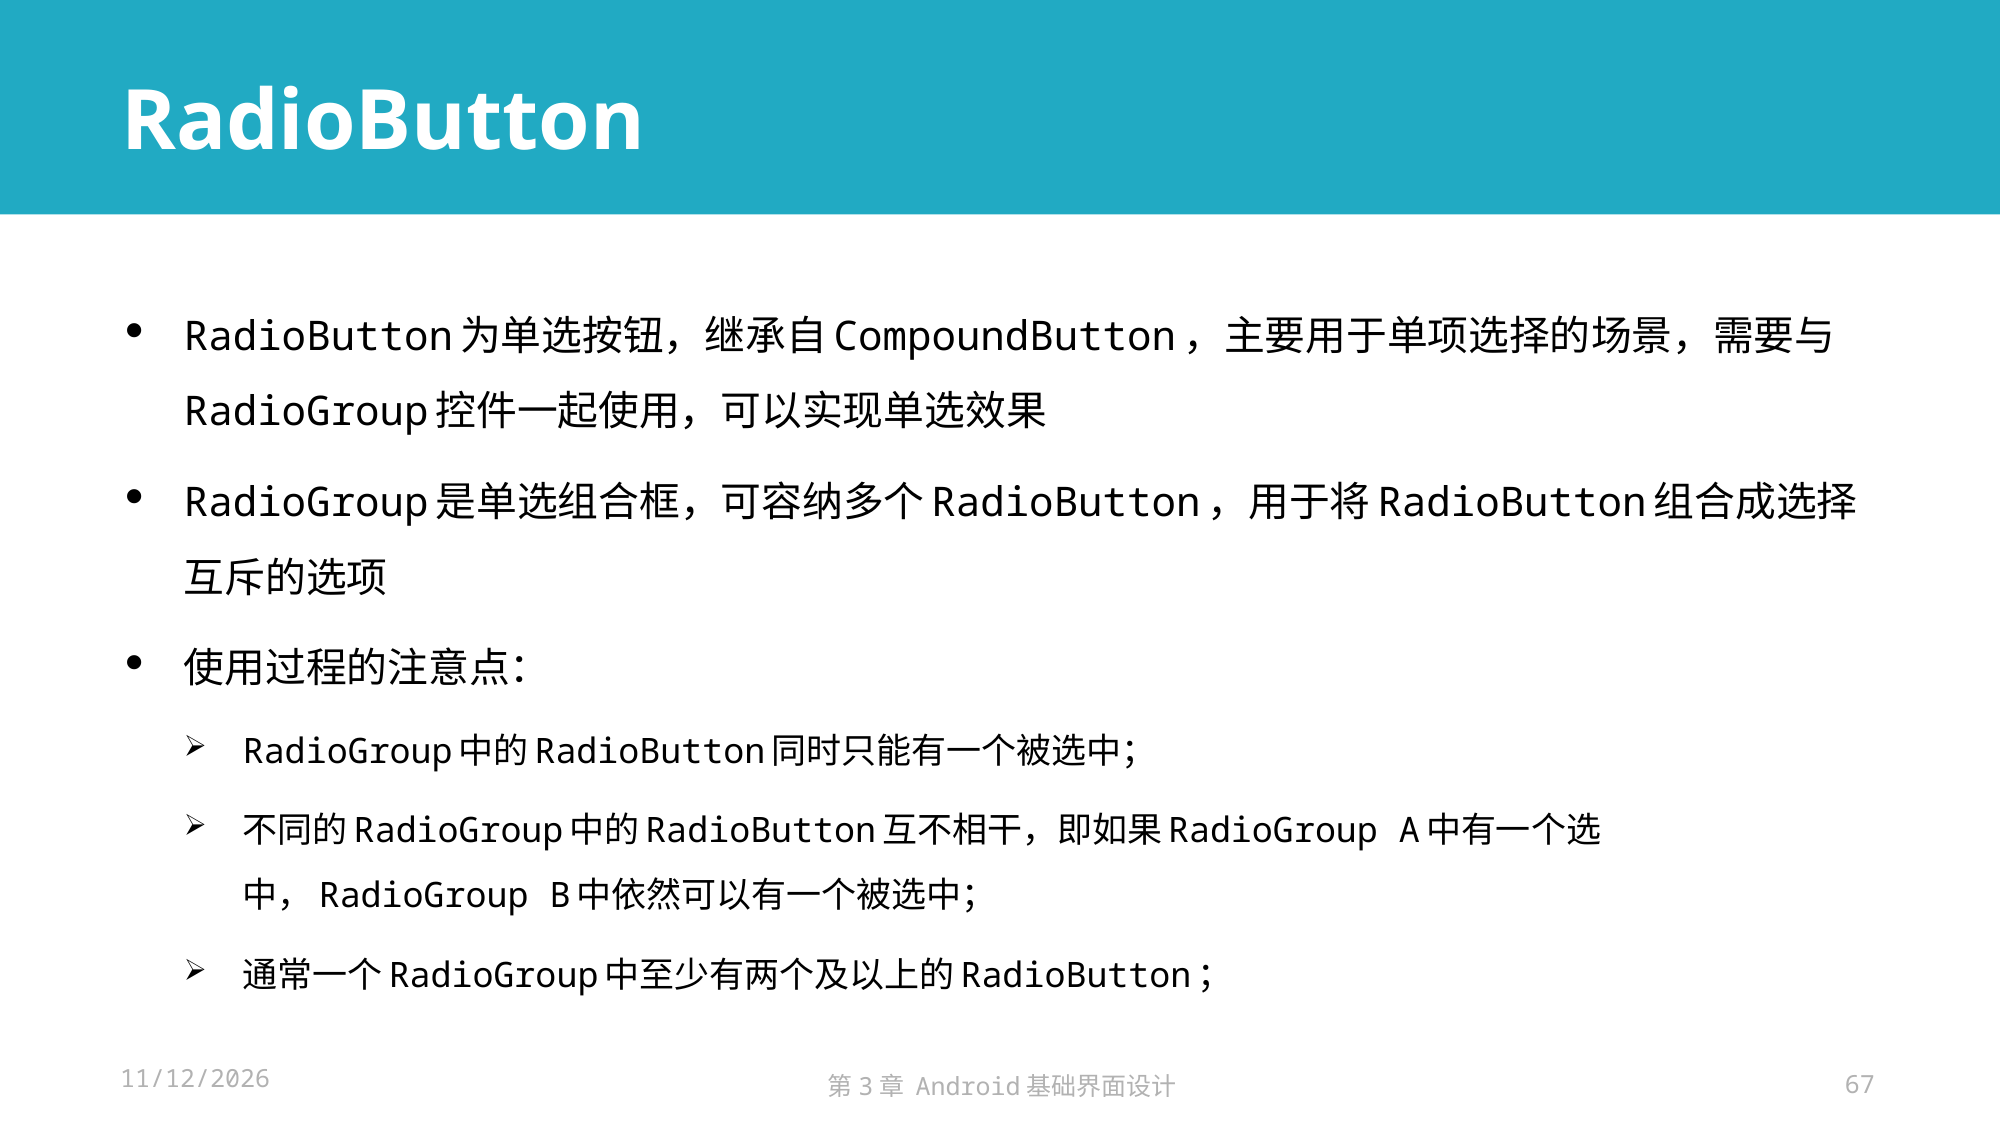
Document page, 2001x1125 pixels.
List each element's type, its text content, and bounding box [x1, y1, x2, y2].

list RadioButton为单选按钮，继承自CompoundButton，主要用于单项选择的场景，需要与RadioGroup控件一起使用，可以实现单选效果 RadioGroup是单选组合框，可容纳多个RadioButton，用于将RadioButton组合成选择互斥的选项 使用过程的注意点： RadioGroup中的RadioButton同时只能有一个被选中； 不同的RadioGroup中的RadioButton互不相干，即如果RadioGroup A中有一个选中，RadioGroup B中依然可以有一个被选中； 通常一个RadioGroup中至少有两个及以上的RadioButton； [109, 275, 1890, 1008]
footer 第3章 Android基础界面设计 [662, 1068, 1342, 1103]
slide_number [105, 1062, 333, 1097]
slide_number 67 [1412, 1068, 1890, 1103]
title RadioButton [105, 37, 1886, 175]
